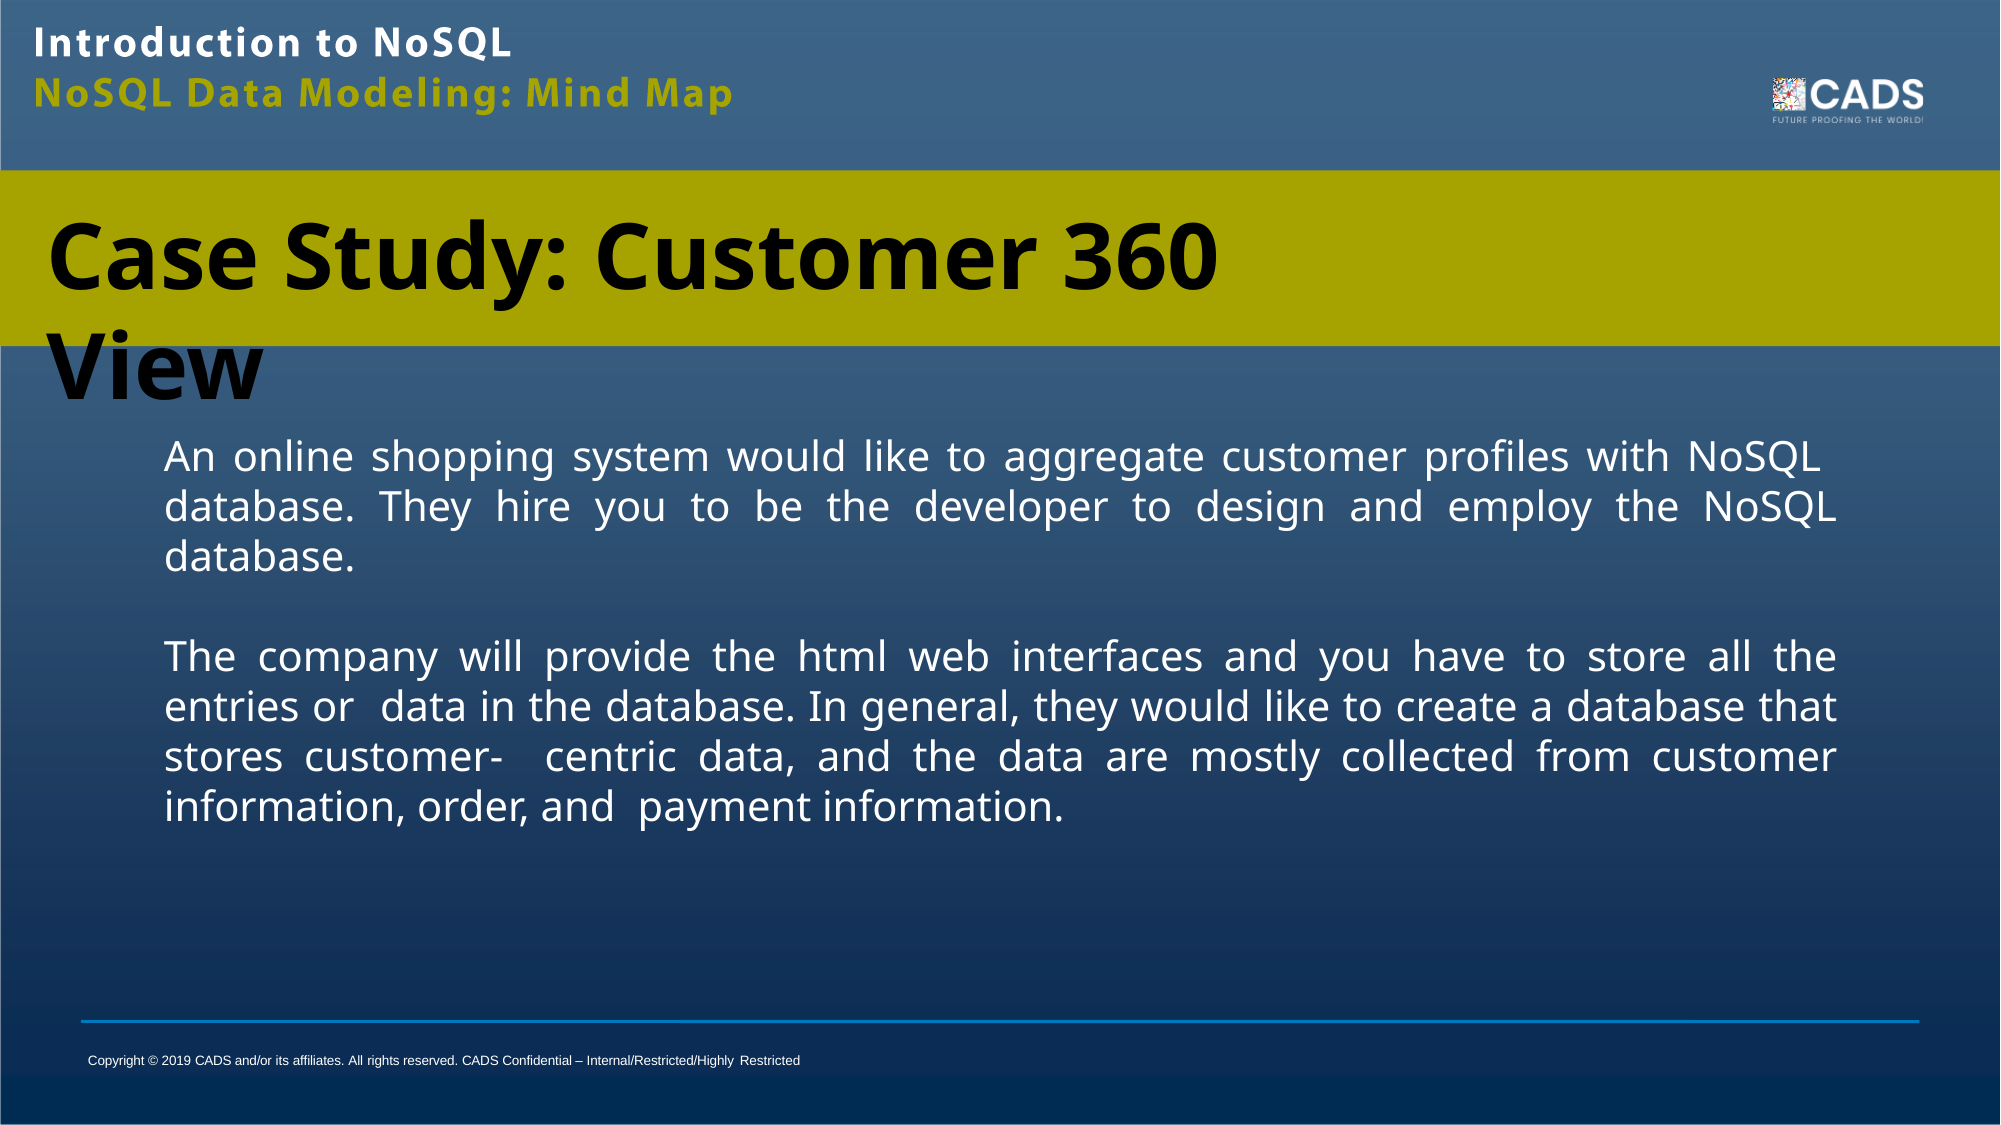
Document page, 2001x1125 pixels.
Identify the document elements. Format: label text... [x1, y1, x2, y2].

picture [0, 347, 2000, 1125]
text_box [33, 65, 760, 117]
picture [0, 0, 2000, 170]
text_box [33, 15, 537, 65]
text_box [0, 170, 2000, 347]
footer Copyright © 2019 CADS and/or its affiliates. All rights reserved. CADS Confidential – Internal/Restricted/Highly Restricted [85, 1050, 818, 1125]
text_box An online shopping system would like to aggregate customer profiles with NoSQL database. They hire you to be the developer to design and employ the NoSQL database. The company will provide the html web interfaces and you have to store all the entries or data in the database. In general, they would like to create a database that stores customer- centric data, and the data are mostly collected from customer information, order, and payment information. [161, 427, 1839, 831]
title Case Study: Customer 360 View [44, 195, 1402, 419]
